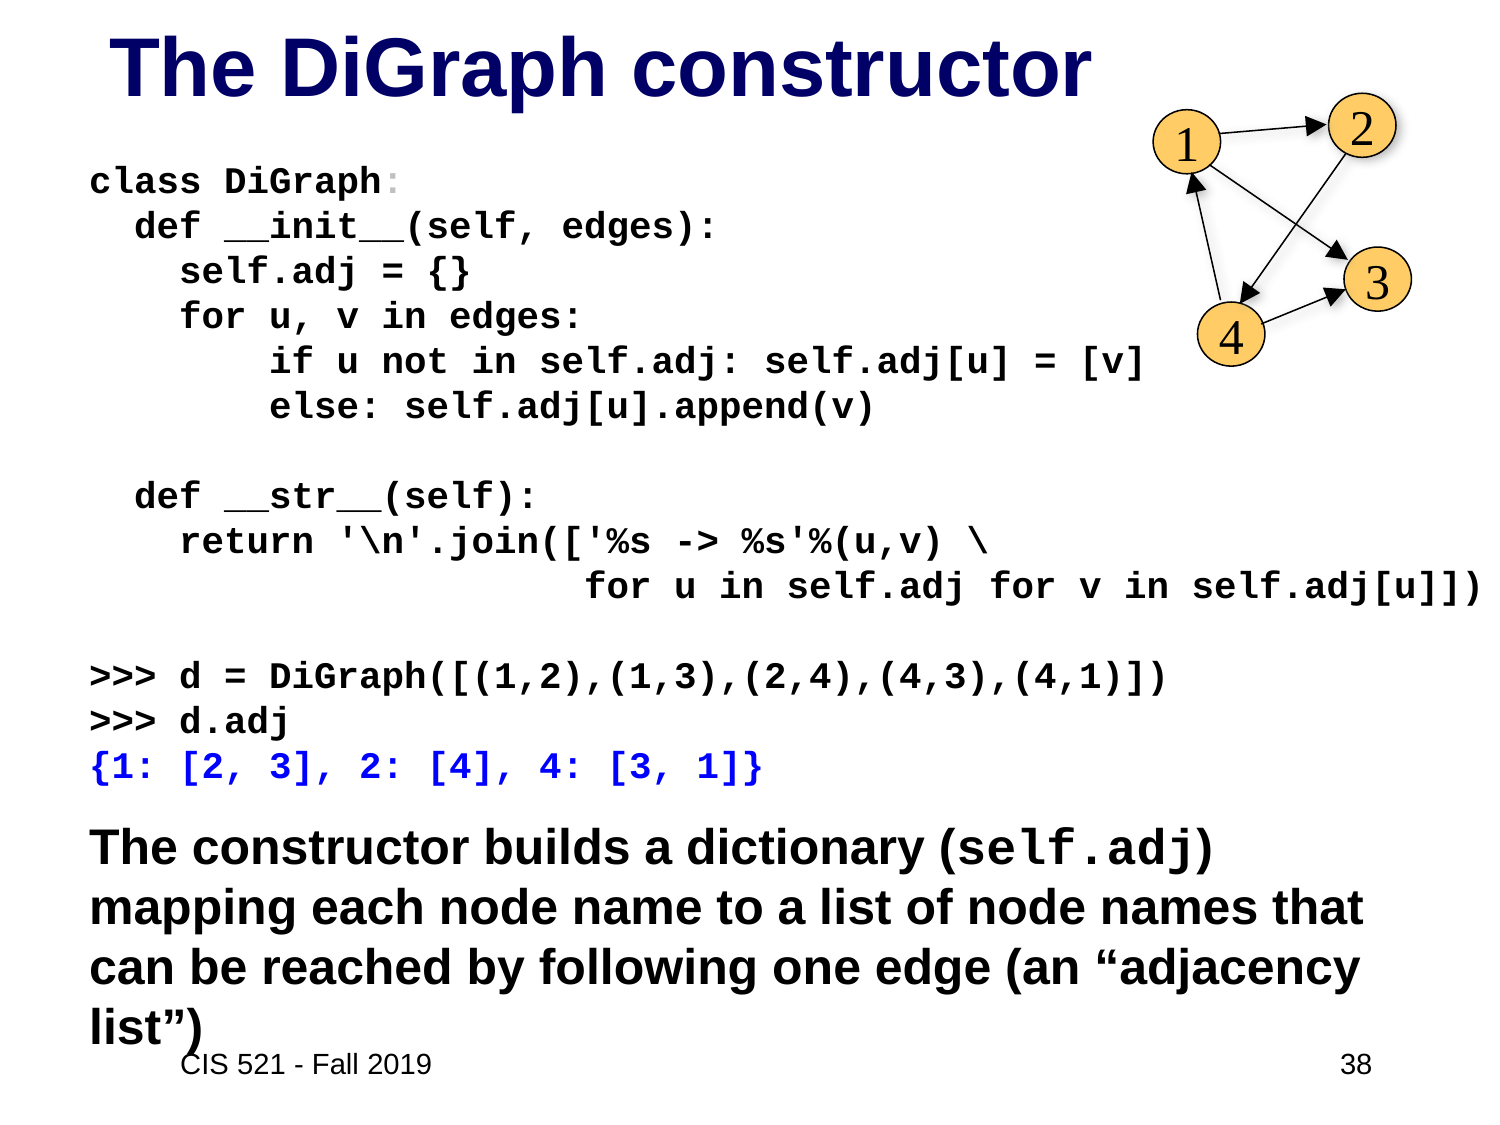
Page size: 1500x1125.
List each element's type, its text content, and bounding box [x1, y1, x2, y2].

text_box class DiGraph: def __init__(self, edges): self.adj = {} for u, v in edges: if u not in self.adj: self.adj[u] = [v] else: self.adj[u].append(v) def __str__(self): return '\n'.join(['%s -> %s'%(u,v) \ for u in self.adj for v in self.adj[u]]) >>> d = DiGraph([(1,2),(1,3),(2,4),(4,3),(4,1)]) >>> d.adj {1: [2, 3], 2: [4], 4: [3, 1]} [74, 148, 1500, 793]
title The DiGraph constructor [94, 0, 1434, 127]
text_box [1152, 92, 1412, 367]
slide_number CIS 521 - Fall 2019 [112, 1024, 501, 1101]
text_box The constructor builds a dictionary (self.adj) mapping each node name to a list of node names that can be reached by following one edge (an “adjacency list”) [74, 806, 1450, 1062]
slide_number 38 [1074, 1062, 1388, 1101]
